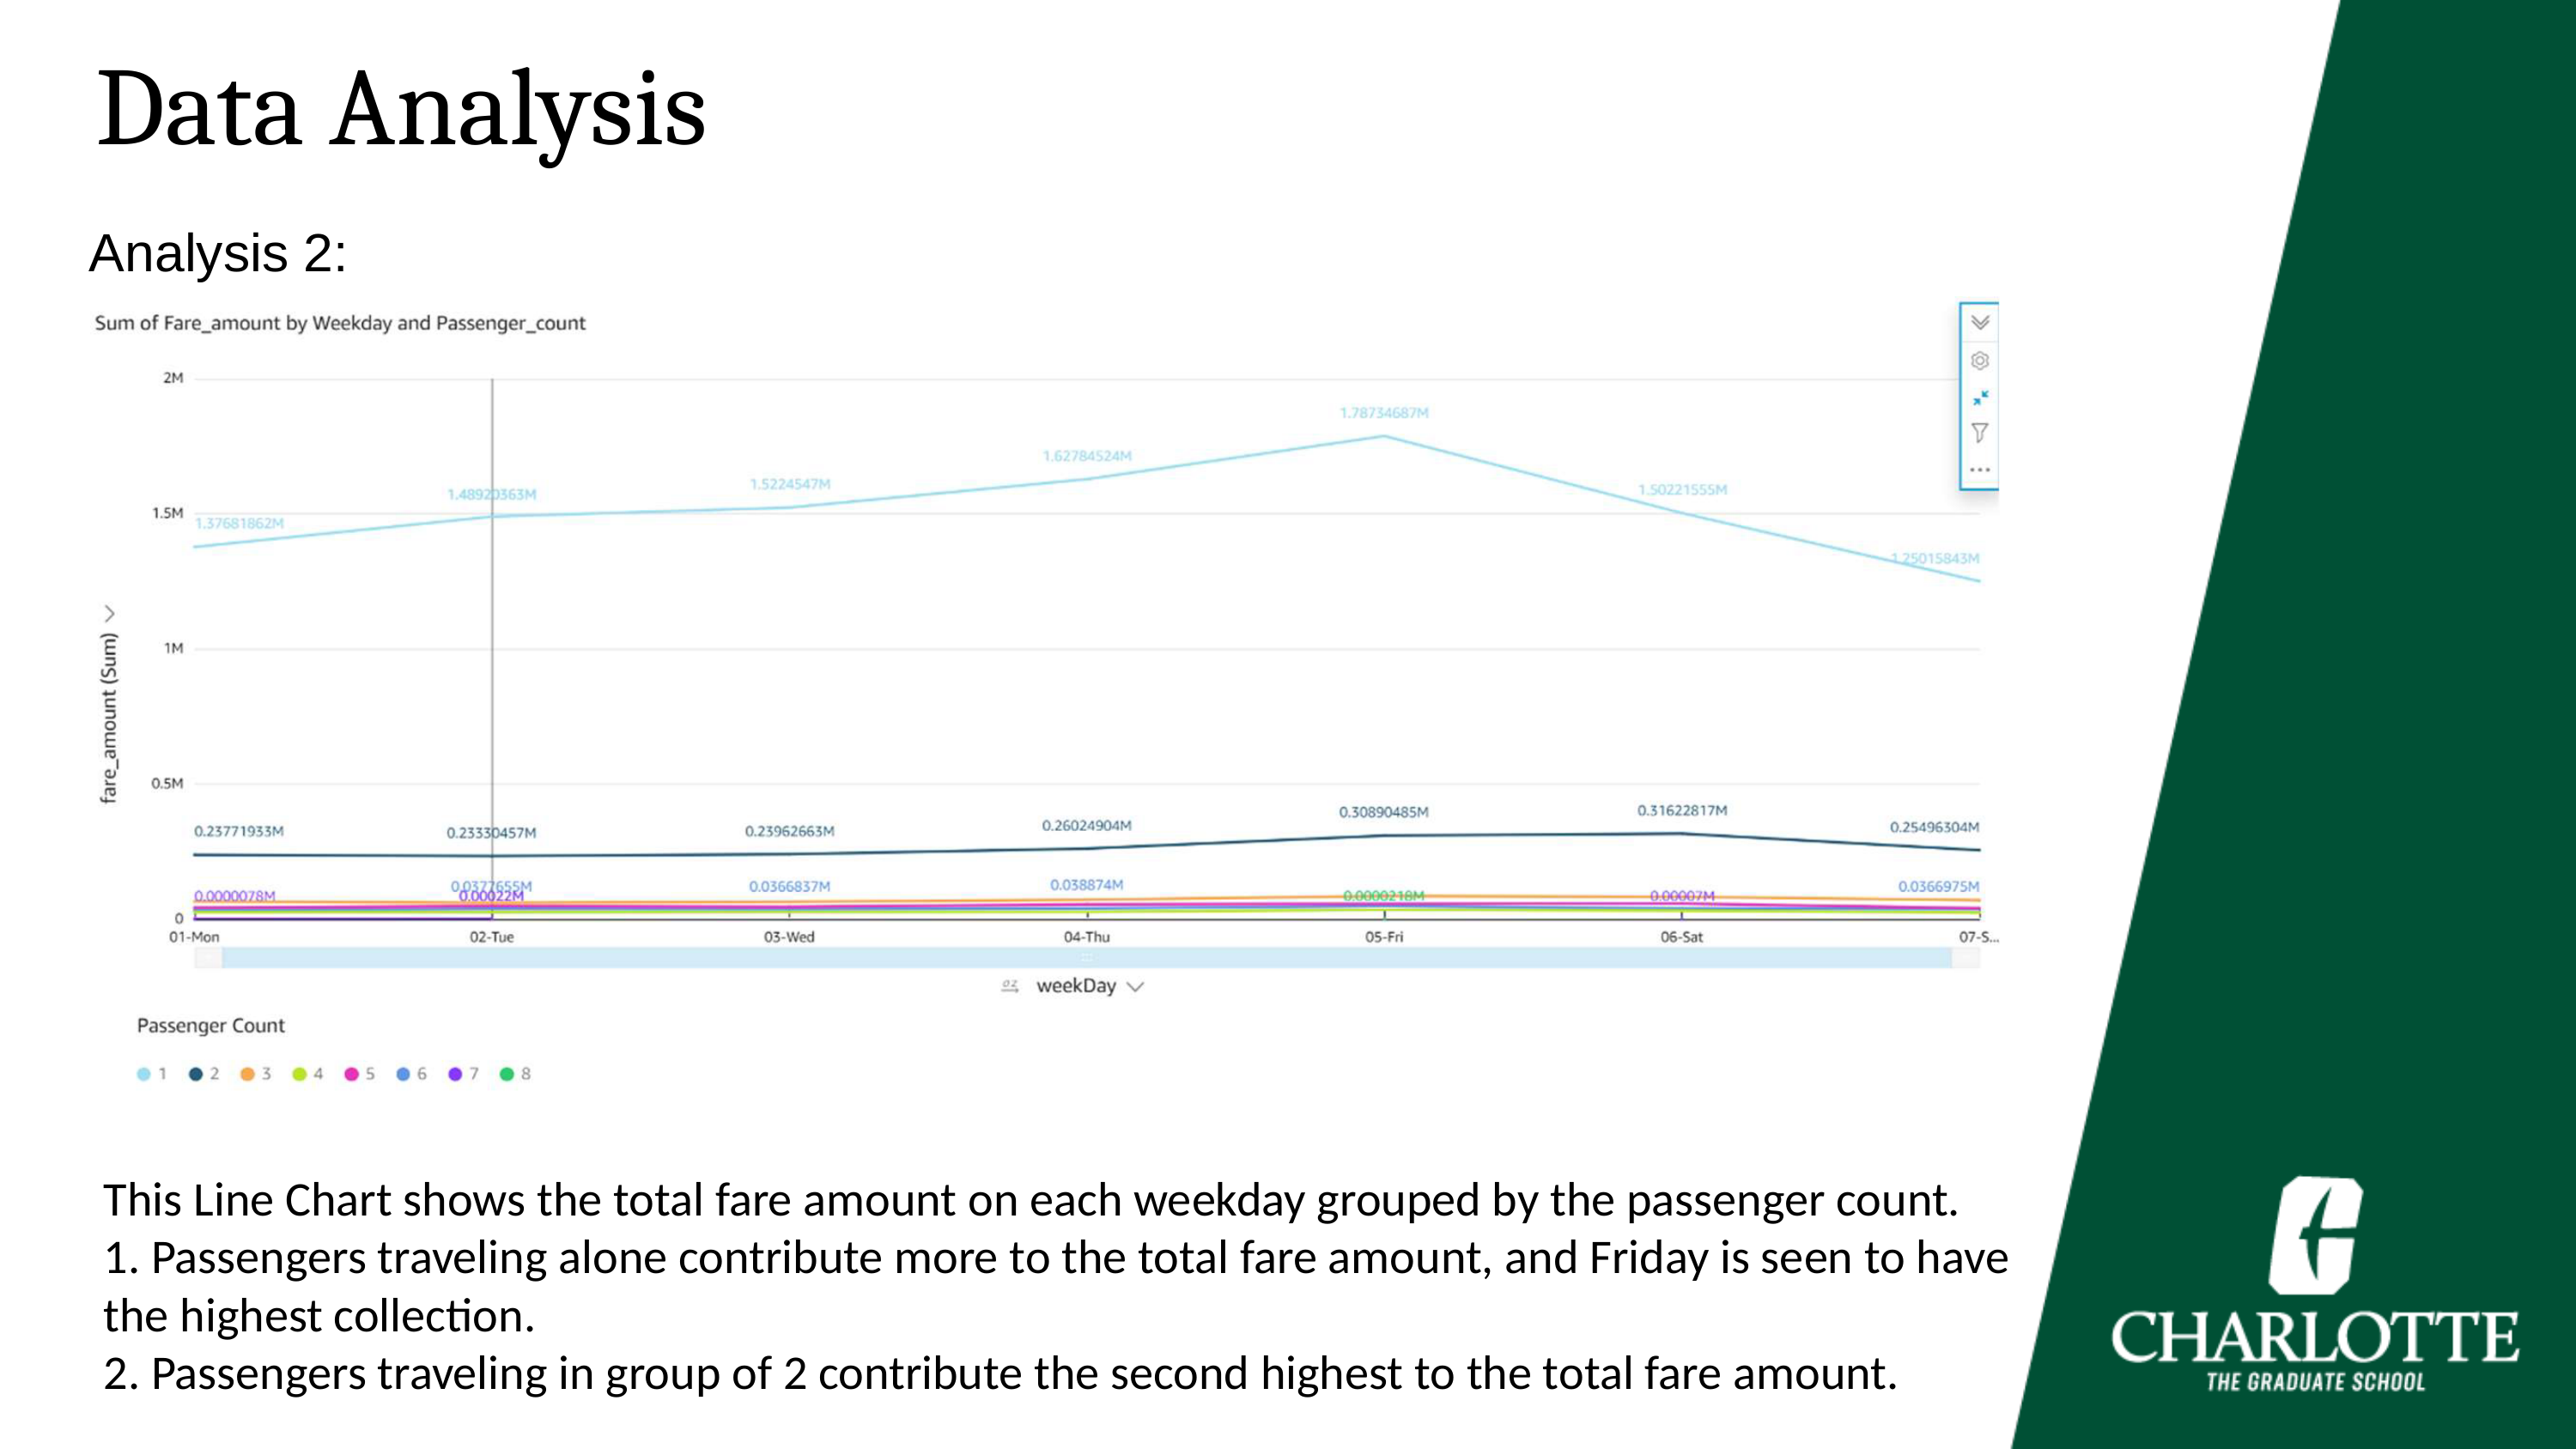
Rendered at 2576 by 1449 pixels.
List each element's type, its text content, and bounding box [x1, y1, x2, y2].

text_box Analysis 2: [76, 205, 369, 296]
text_box This Line Chart shows the total fare amount on each weekday grouped by the passenger count. 1. Passengers traveling alone contribute more to the total fare amount, and Friday is seen to have the highest collection. 2. Passengers traveling in group of 2 contribute the second highest to the total fare amount. [90, 1154, 2341, 1449]
subtitle Data Analysis [76, 39, 1943, 178]
picture [0, 0, 2576, 1449]
